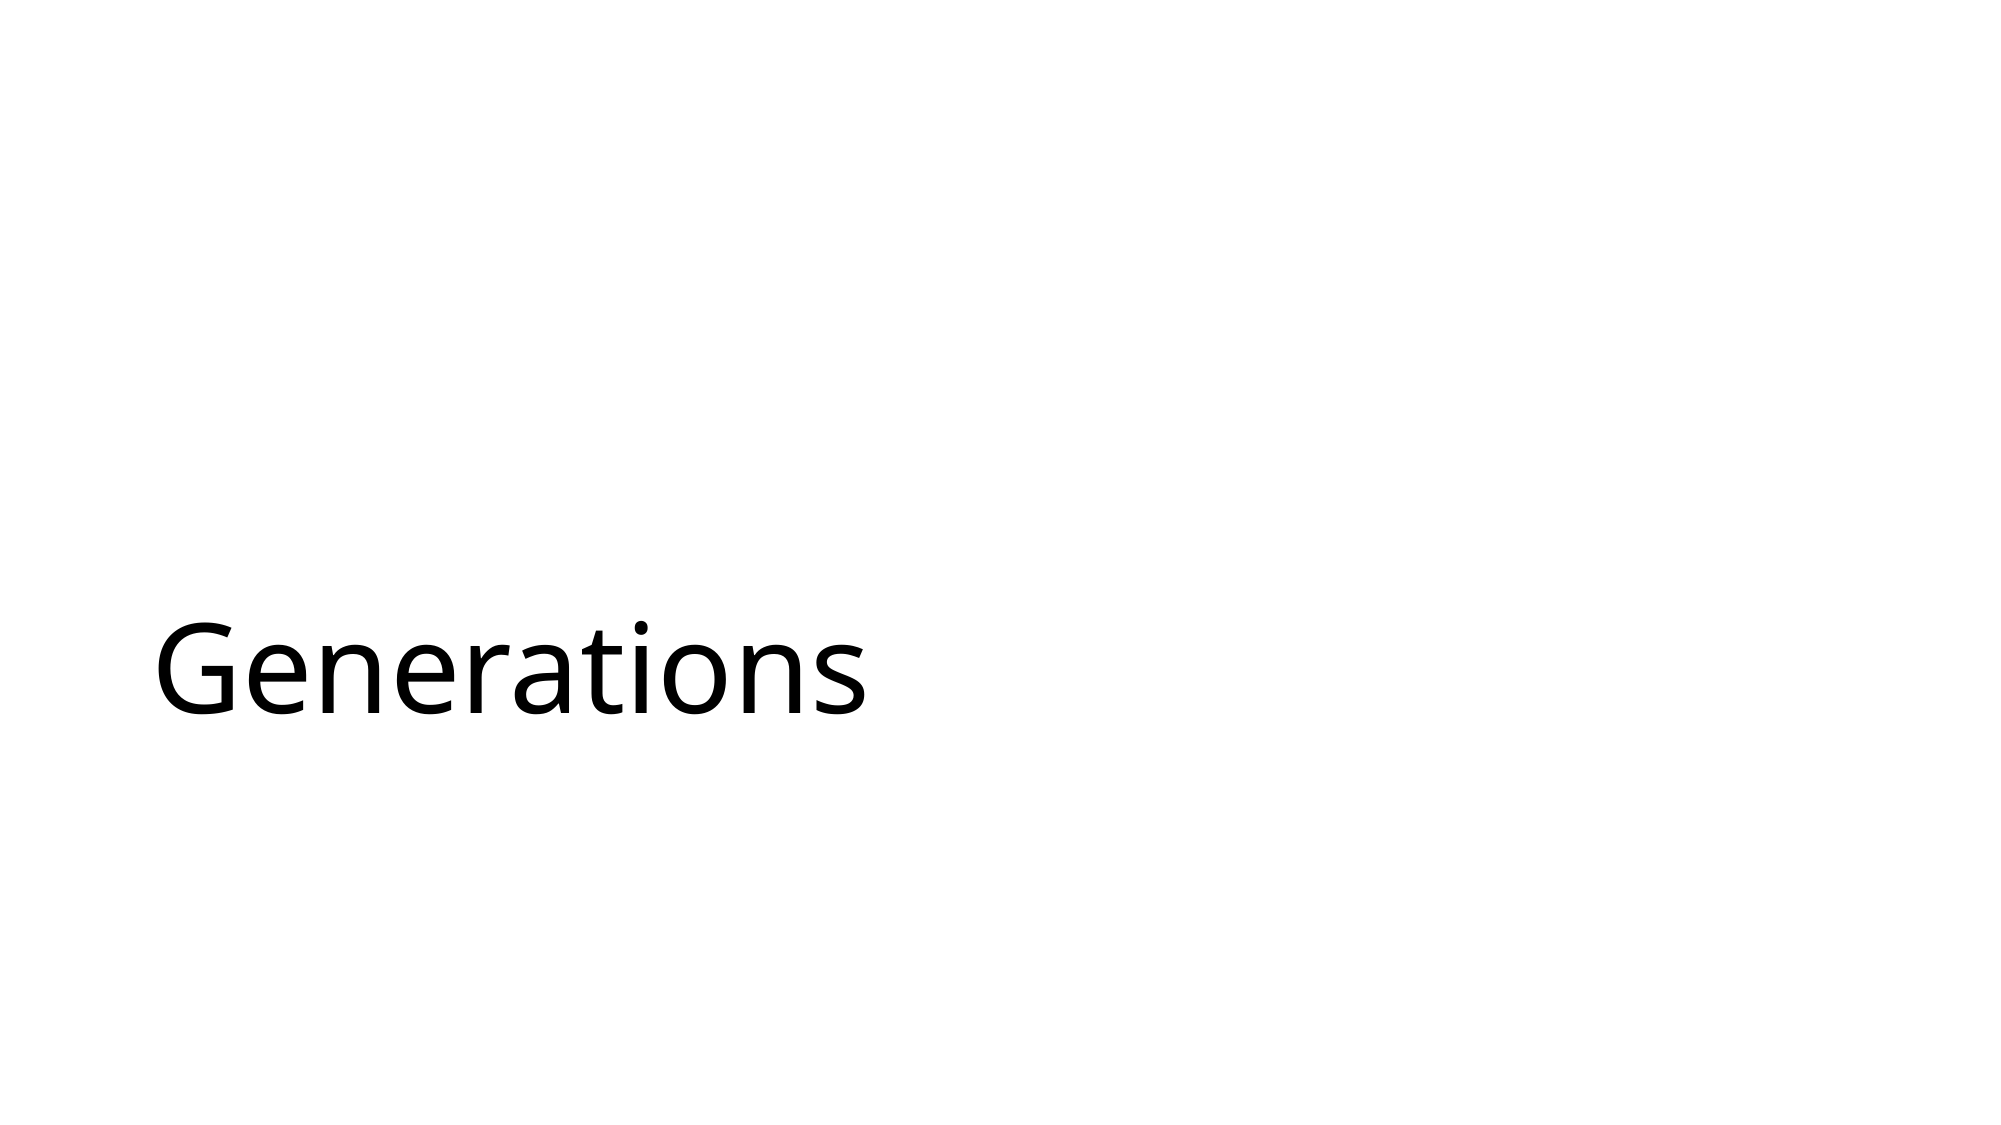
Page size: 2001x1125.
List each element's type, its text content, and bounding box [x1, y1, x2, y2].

title Generations [136, 280, 1862, 749]
